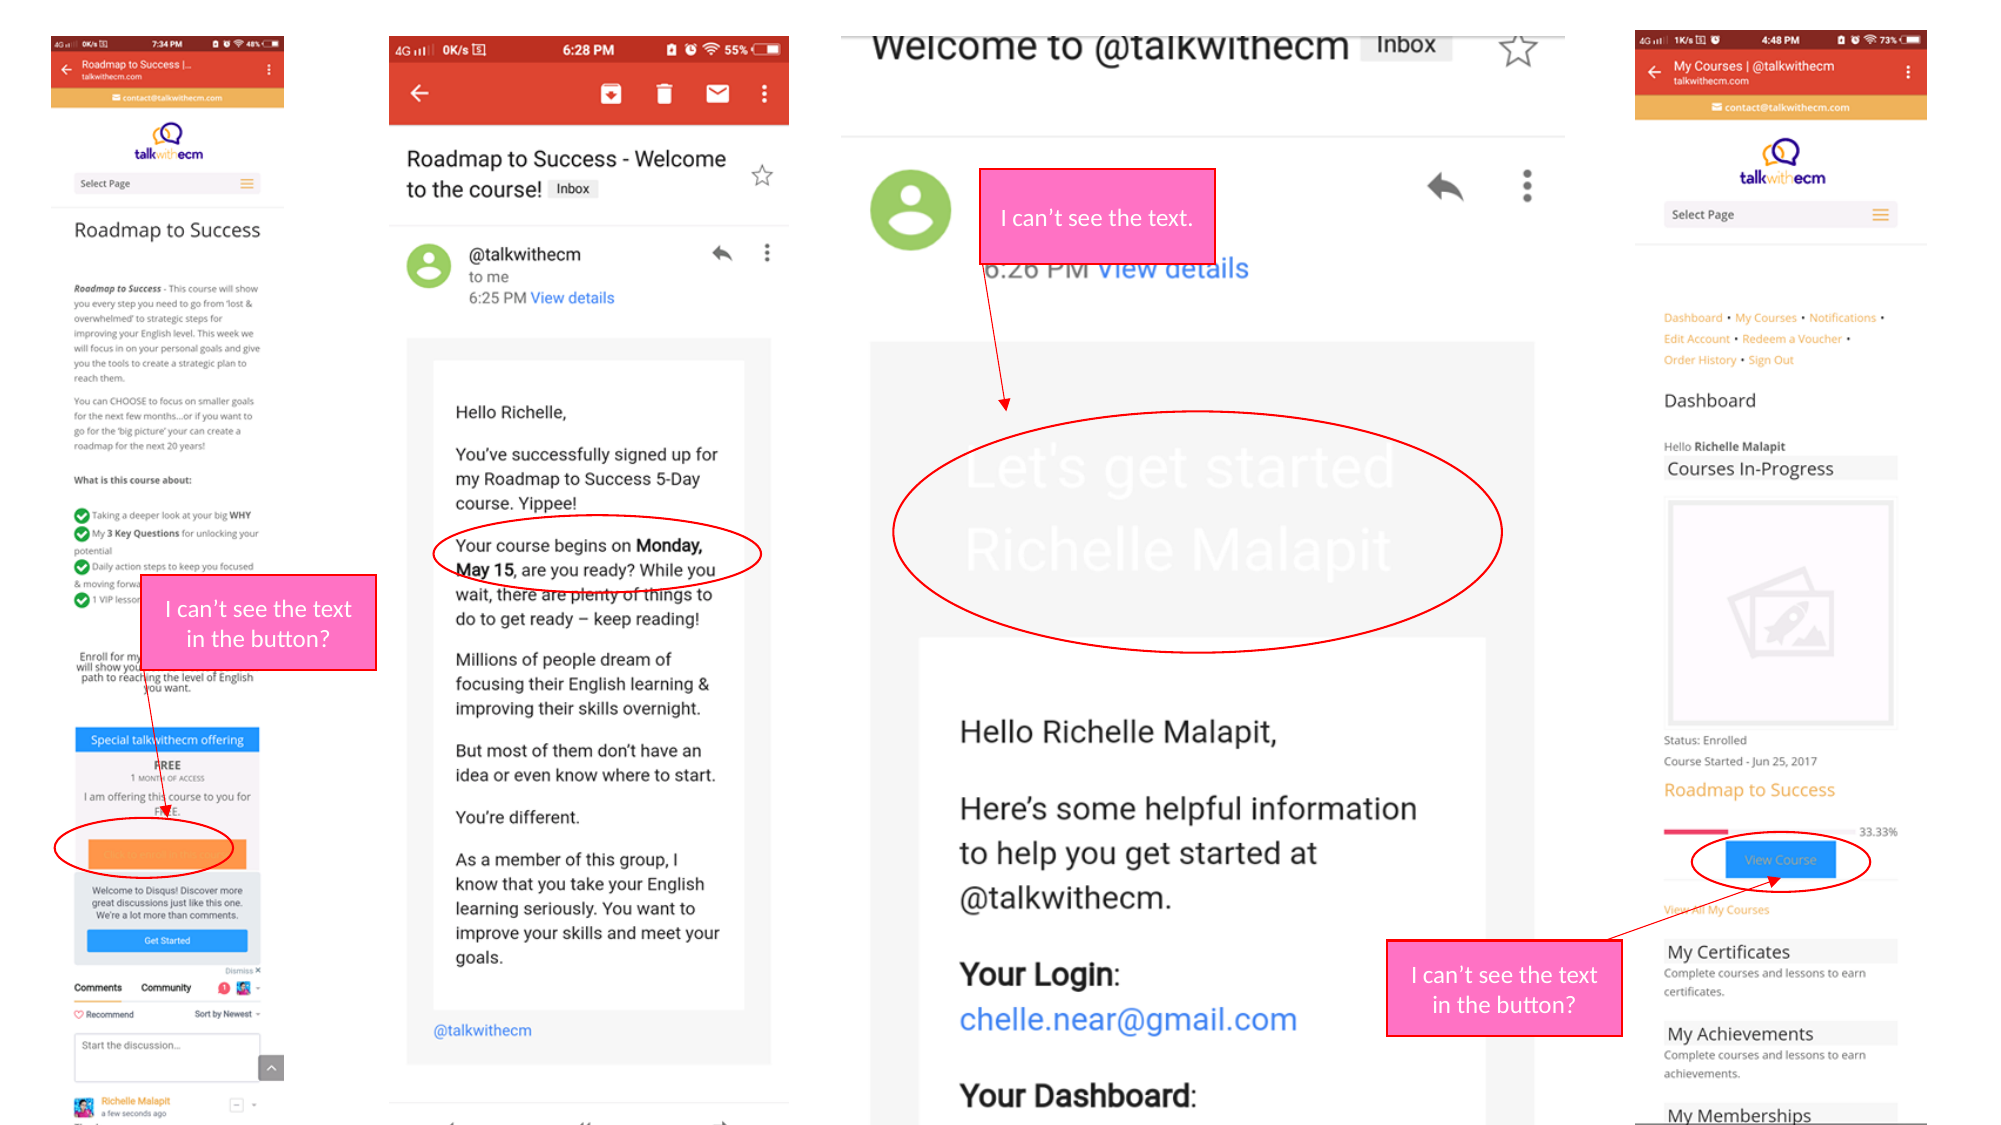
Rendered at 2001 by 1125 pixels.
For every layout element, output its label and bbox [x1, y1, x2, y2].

text_box [1386, 877, 1781, 1036]
text_box [140, 575, 377, 818]
text_box [979, 168, 1216, 412]
picture [51, 36, 284, 1125]
picture [1635, 30, 1927, 1125]
picture [389, 36, 789, 1125]
picture [841, 36, 1565, 1125]
